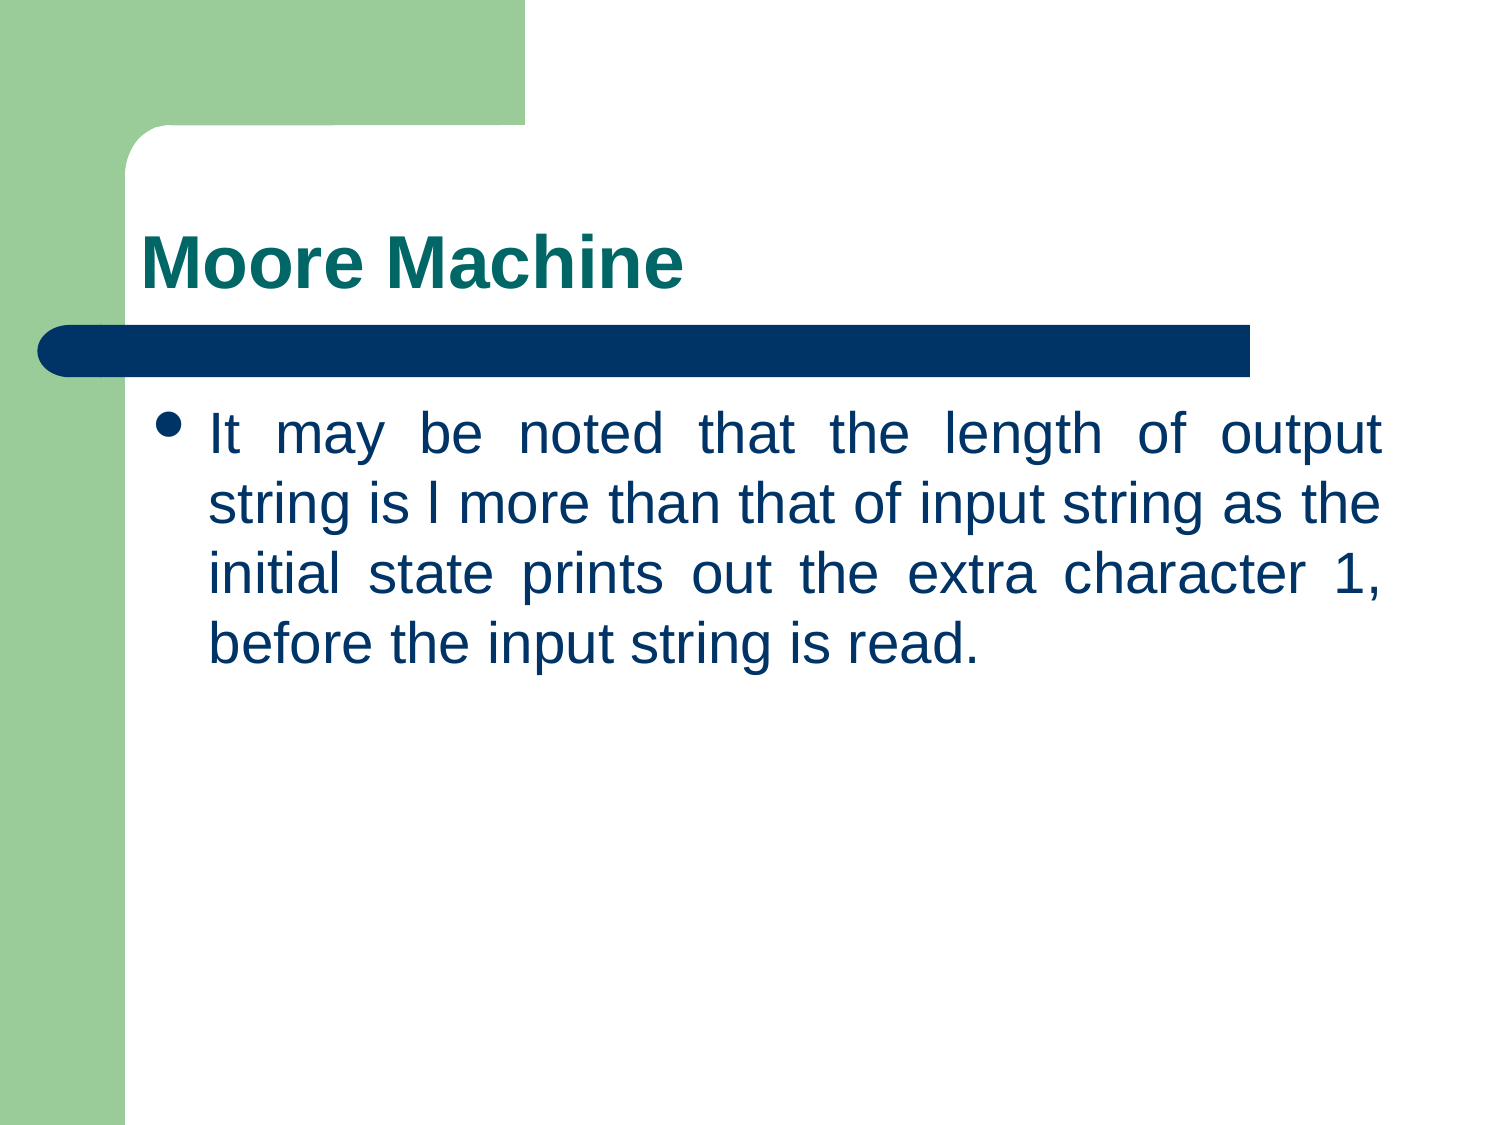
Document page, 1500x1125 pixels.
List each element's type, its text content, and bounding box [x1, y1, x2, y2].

title Moore Machine [125, 125, 1425, 313]
list It may be noted that the length of output string is l more than that of input string as the initial state prints out the extra character 1, before the input string is read. [137, 387, 1400, 999]
